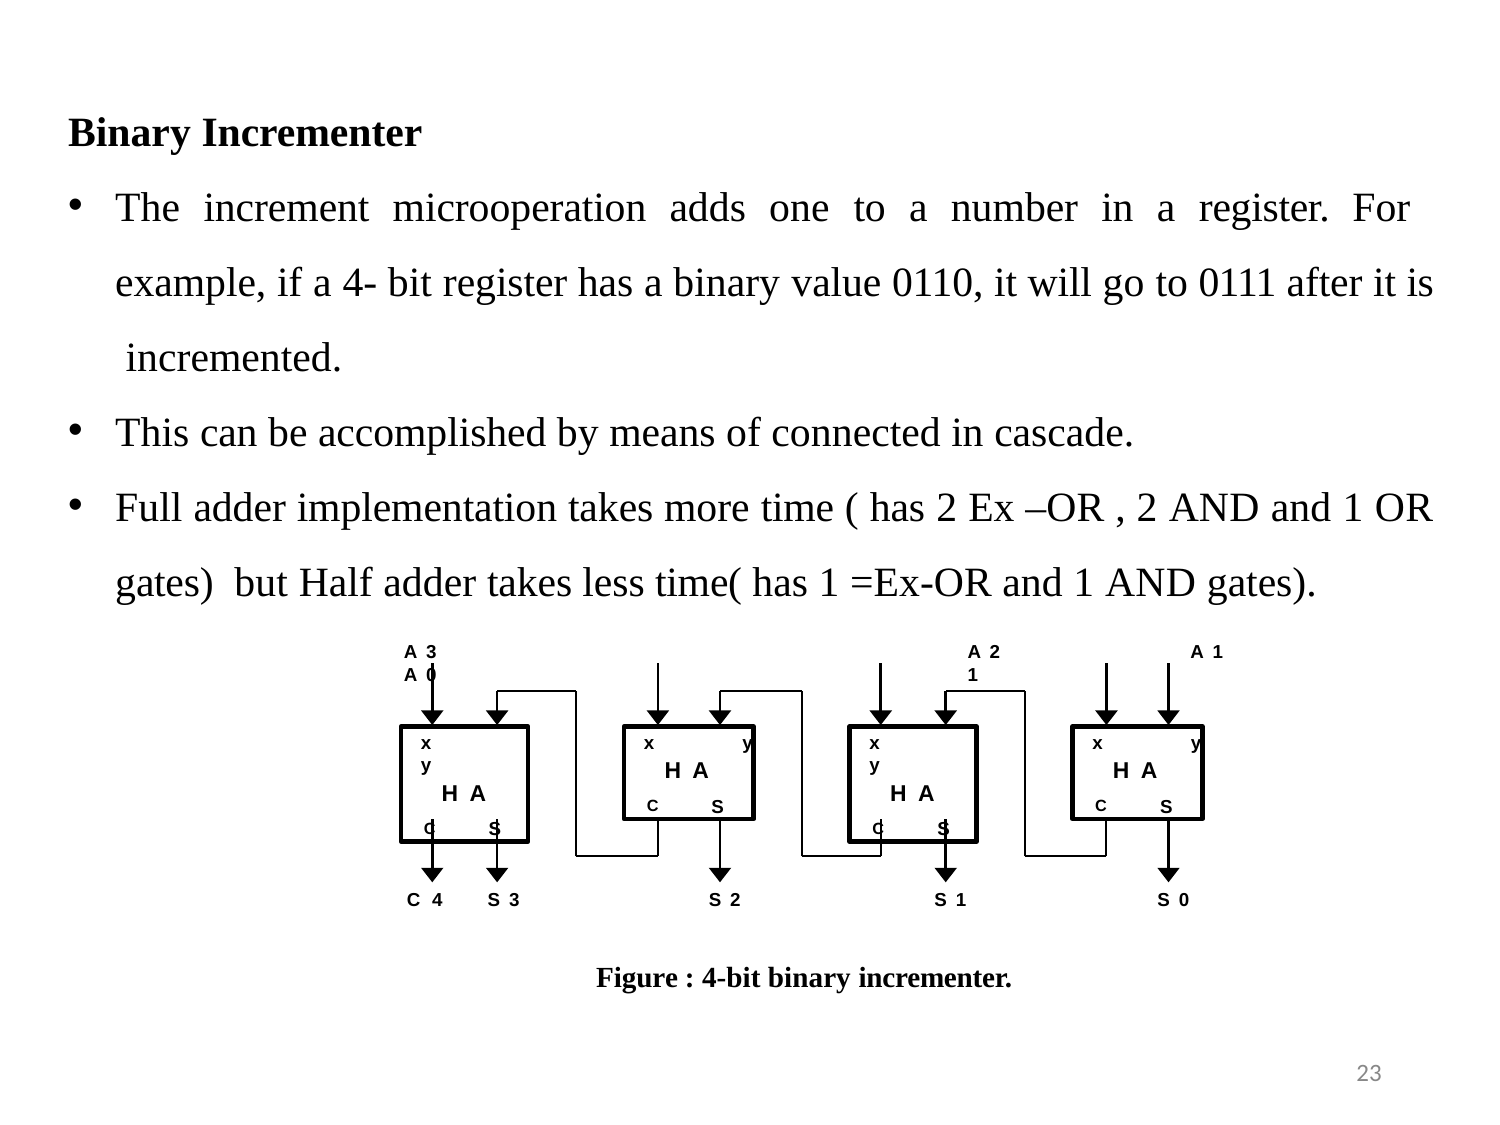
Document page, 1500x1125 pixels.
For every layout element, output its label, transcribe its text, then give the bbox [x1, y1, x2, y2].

text_box S0 [1155, 885, 1201, 911]
text_box x y HA C S [401, 726, 480, 842]
title Binary Incrementer [66, 102, 426, 152]
text_box x y HA C S [624, 726, 703, 819]
text_box x y HA C S [736, 726, 754, 819]
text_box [869, 663, 893, 726]
slide_number 23 [1350, 1060, 1389, 1125]
text_box x y HA C S [849, 726, 929, 842]
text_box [646, 663, 670, 726]
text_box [1157, 818, 1181, 883]
text_box x y HA C S [513, 726, 529, 842]
text_box x y HA C S [1072, 726, 1203, 819]
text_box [1157, 663, 1181, 726]
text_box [1094, 663, 1119, 726]
text_box S1 [932, 885, 978, 911]
text_box S2 [706, 885, 753, 911]
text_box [420, 818, 444, 883]
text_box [420, 663, 444, 726]
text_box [934, 690, 958, 883]
text_box Figure : 4-bit binary incrementer. [593, 955, 1017, 993]
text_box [708, 690, 732, 883]
text_box C4 S3 [404, 885, 530, 911]
text_box x y HA C S [962, 726, 977, 842]
text_box The increment microoperation adds one to a number in a register. For example, if a 4- bit register has a binary value 0110, it will go to 0111 after it is incremented. This can be accomplished by means of connected in cascade. Full adder implementation takes more time ( has 2 Ex –OR , 2 AND and 1 OR gates) but Half adder takes less time( has 1 =Ex-OR and 1 AND gates). A3 A2 A1 A0 1 [66, 152, 1435, 685]
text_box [485, 690, 509, 883]
